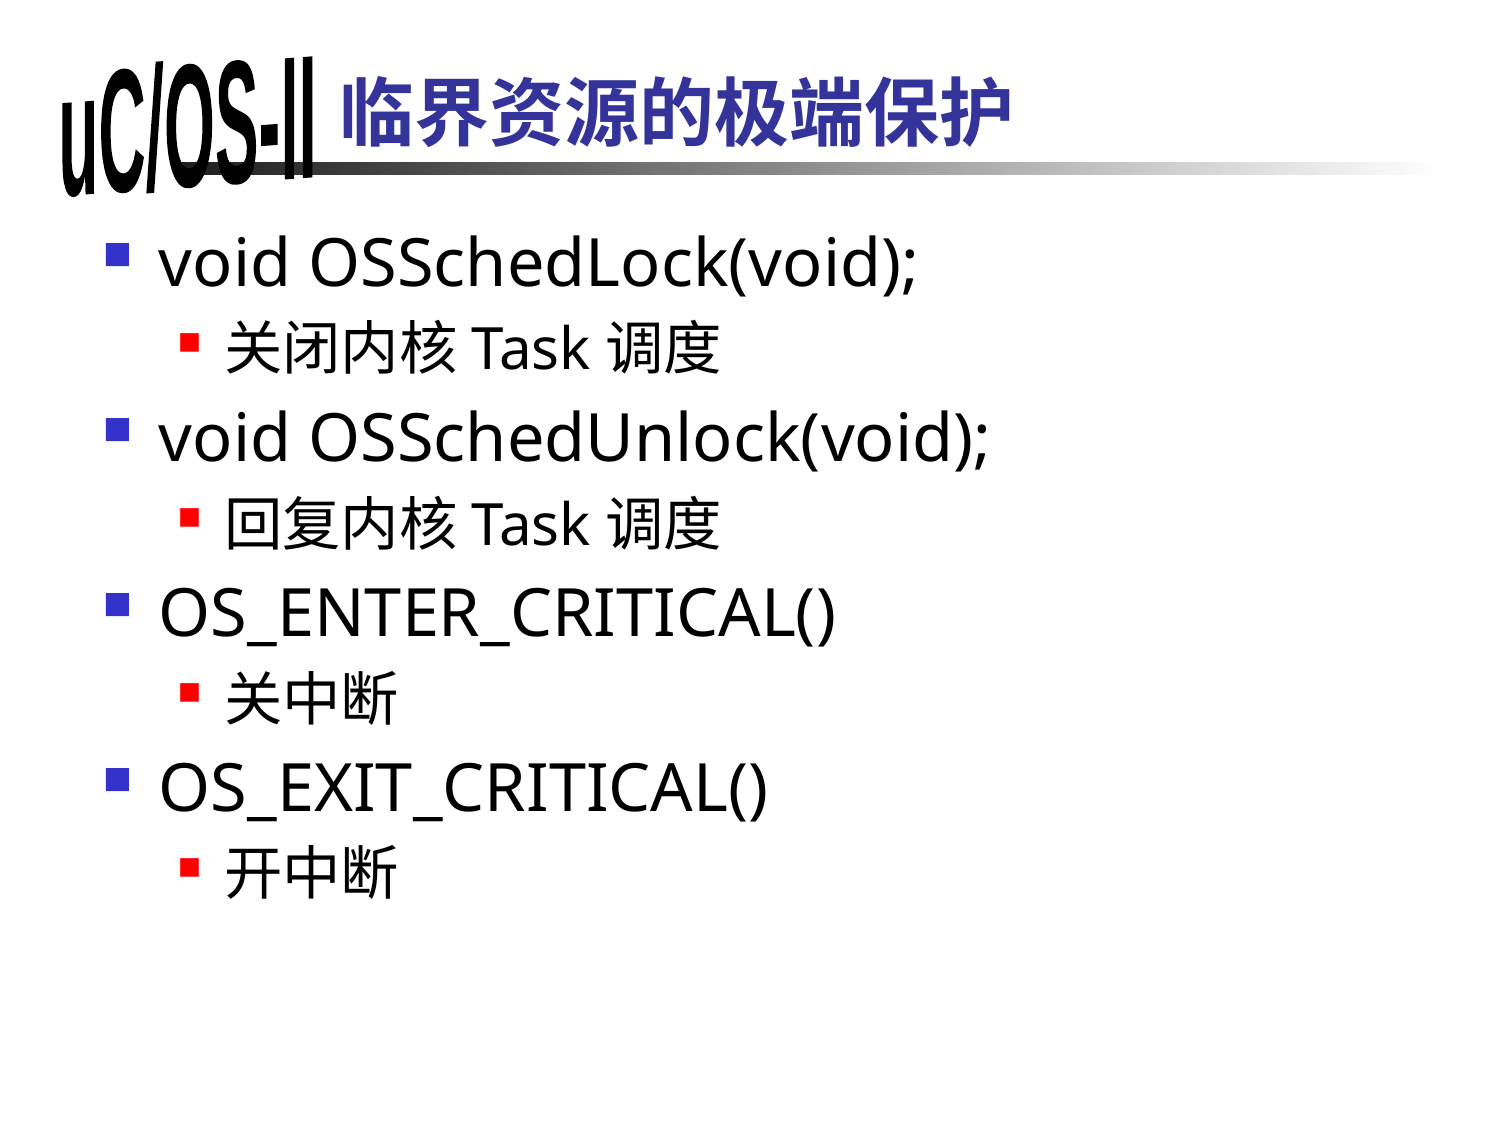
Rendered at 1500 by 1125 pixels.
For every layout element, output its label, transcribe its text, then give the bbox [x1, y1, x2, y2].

list void OSSchedLock(void); 关闭内核Task调度 void OSSchedUnlock(void); 回复内核Task调度 OS_ENTER_CRITICAL() 关中断 OS_EXIT_CRITICAL() 开中断 [87, 212, 1413, 1025]
title 临界资源的极端保护 [324, 50, 1429, 163]
